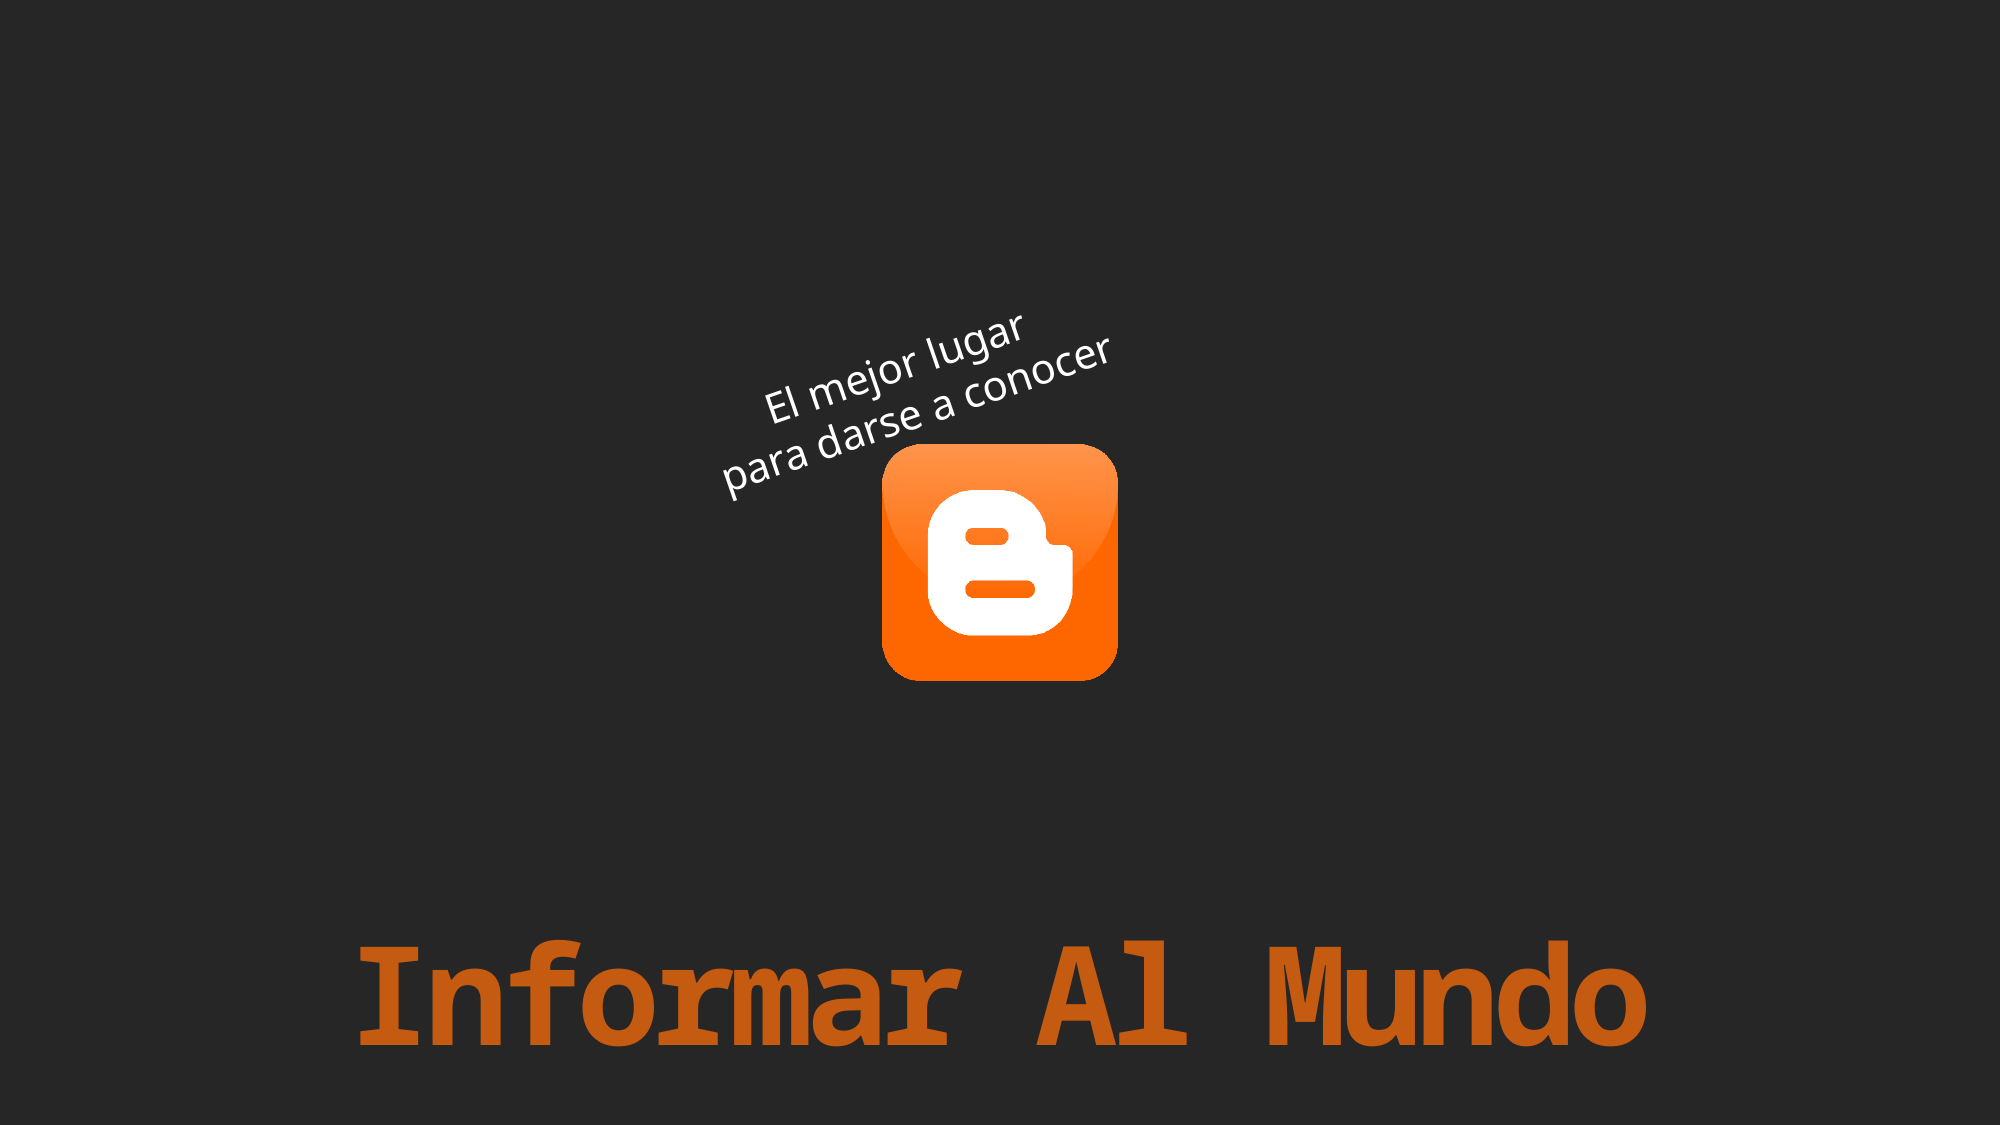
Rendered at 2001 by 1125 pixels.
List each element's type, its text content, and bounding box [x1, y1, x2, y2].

picture [882, 444, 1118, 681]
text_box El mejor lugar para darse a conocer [548, 214, 1270, 560]
text_box Informar Al Mundo [171, 900, 1829, 1081]
